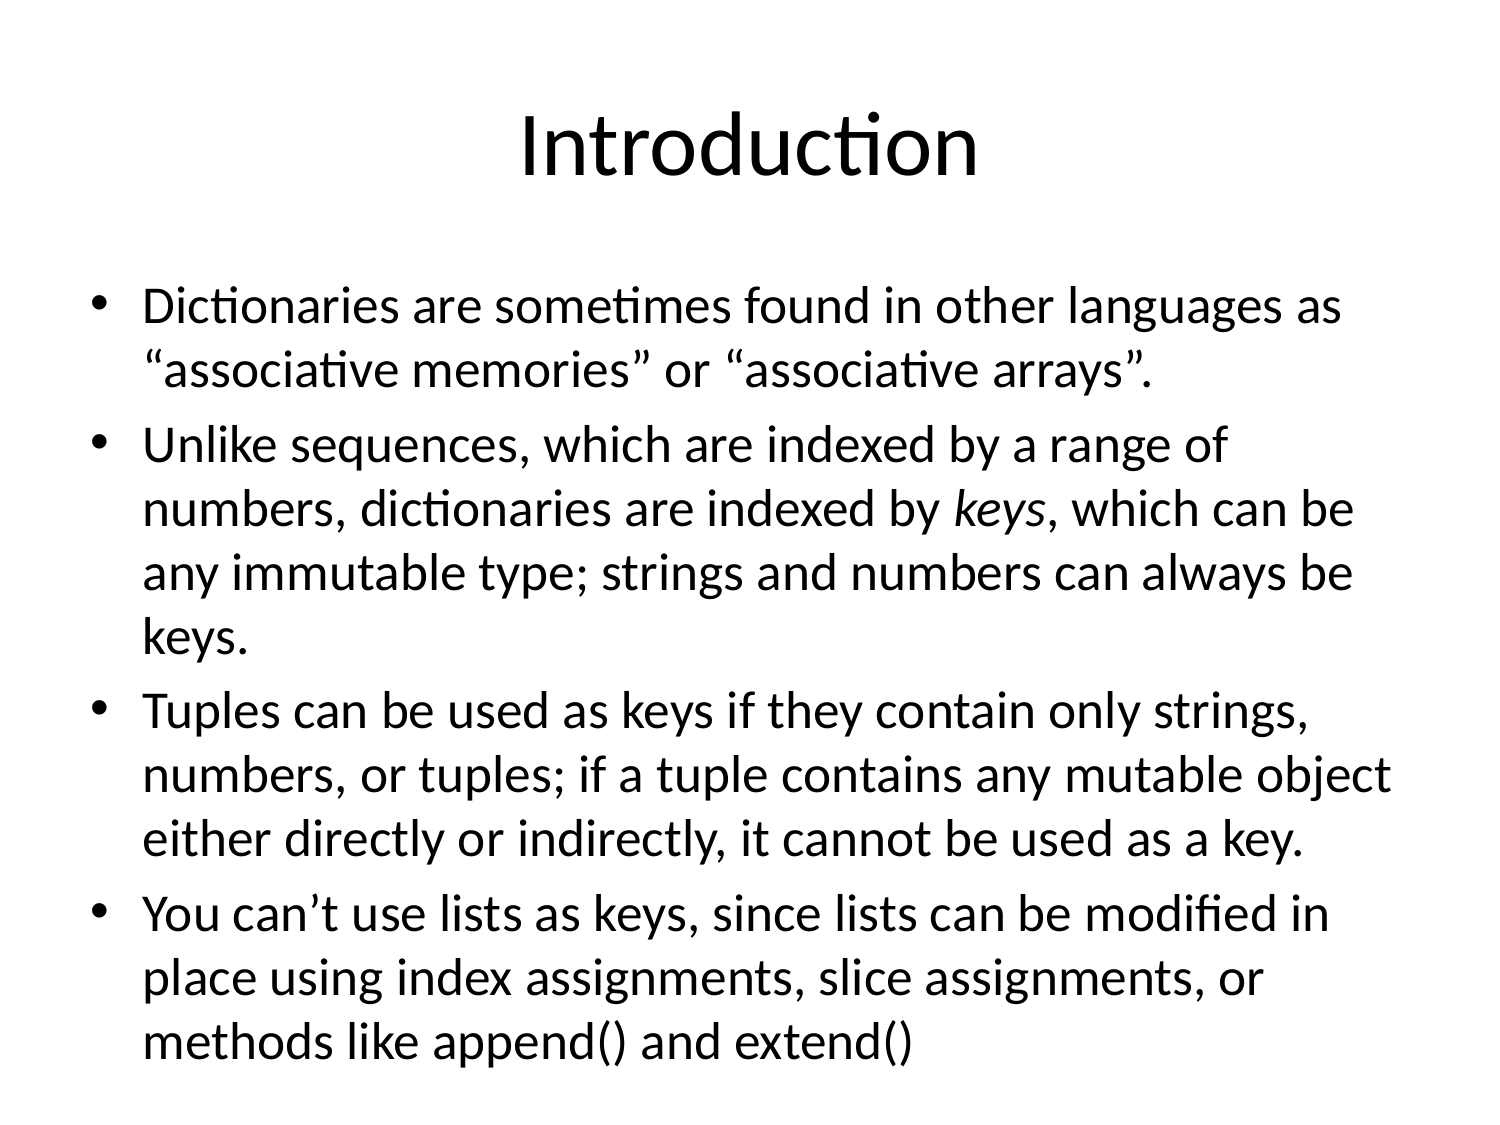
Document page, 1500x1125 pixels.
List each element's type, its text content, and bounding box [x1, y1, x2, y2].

list Dictionaries are sometimes found in other languages as “associative memories” or “associative arrays”. Unlike sequences, which are indexed by a range of numbers, dictionaries are indexed by keys, which can be any immutable type; strings and numbers can always be keys. Tuples can be used as keys if they contain only strings, numbers, or tuples; if a tuple contains any mutable object either directly or indirectly, it cannot be used as a key. You can’t use lists as keys, since lists can be modified in place using index assignments, slice assignments, or methods like append() and extend() [75, 262, 1425, 1125]
title Introduction [75, 45, 1425, 233]
